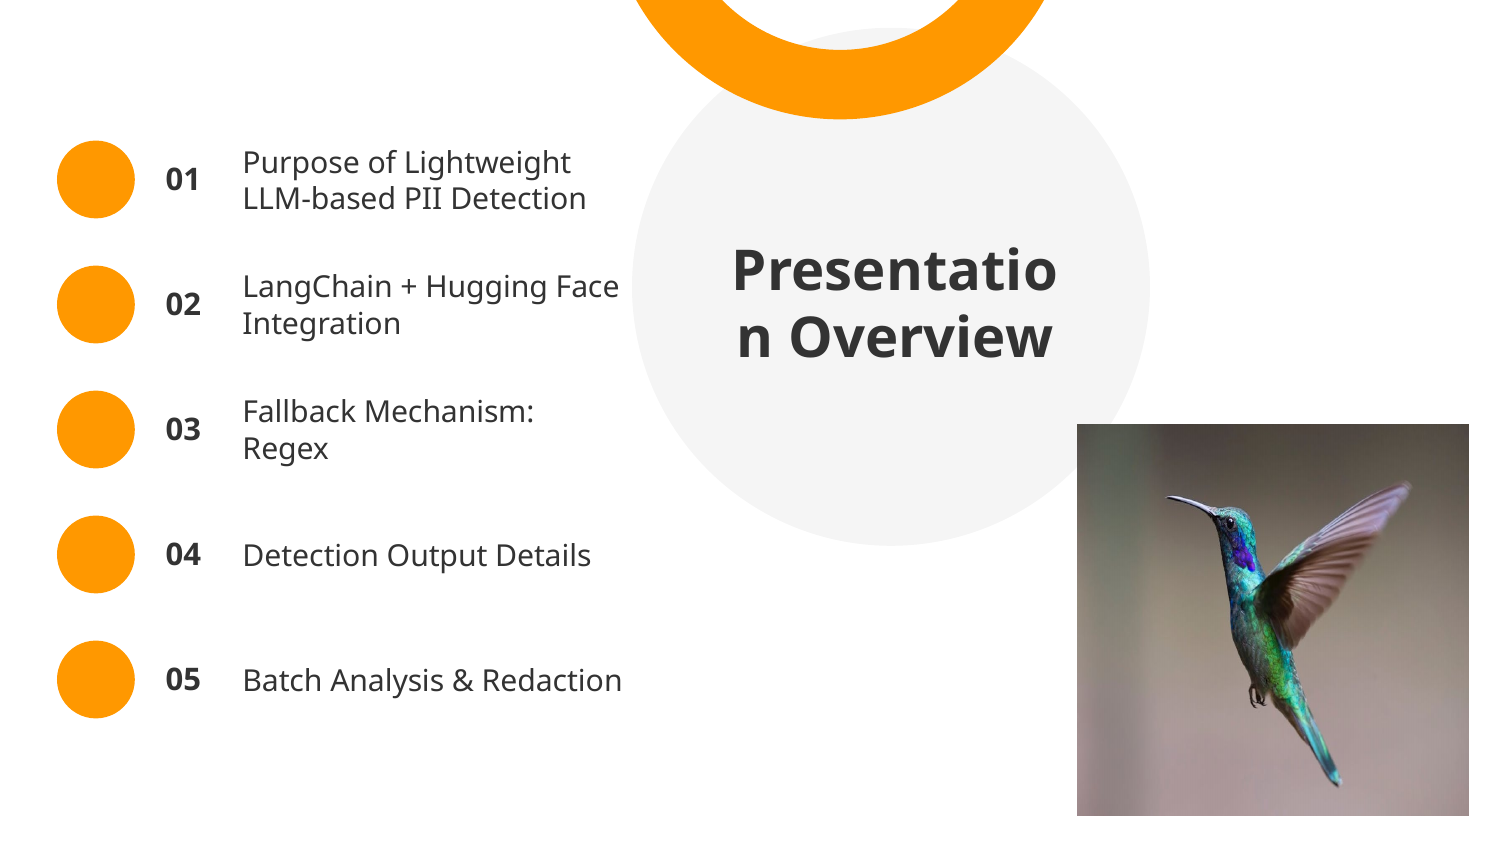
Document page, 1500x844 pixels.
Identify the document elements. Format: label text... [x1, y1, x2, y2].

text_box [632, 39, 1150, 546]
picture [1077, 424, 1469, 816]
text_box Purpose of Lightweight LLM-based PII Detection [227, 158, 642, 200]
text_box [56, 390, 135, 469]
text_box 02 [144, 283, 223, 324]
text_box Presentation Overview [706, 278, 1084, 324]
text_box [56, 265, 135, 344]
text_box Fallback Mechanism: Regex [227, 408, 642, 450]
text_box [677, 0, 1004, 85]
text_box 05 [144, 658, 223, 699]
text_box [56, 640, 135, 719]
text_box 04 [144, 533, 223, 574]
text_box Batch Analysis & Redaction [227, 658, 642, 700]
text_box [56, 515, 135, 594]
text_box 03 [144, 408, 223, 449]
text_box LangChain + Hugging Face Integration [227, 283, 642, 325]
text_box 01 [144, 158, 223, 199]
text_box [56, 140, 135, 219]
text_box Detection Output Details [227, 533, 642, 575]
